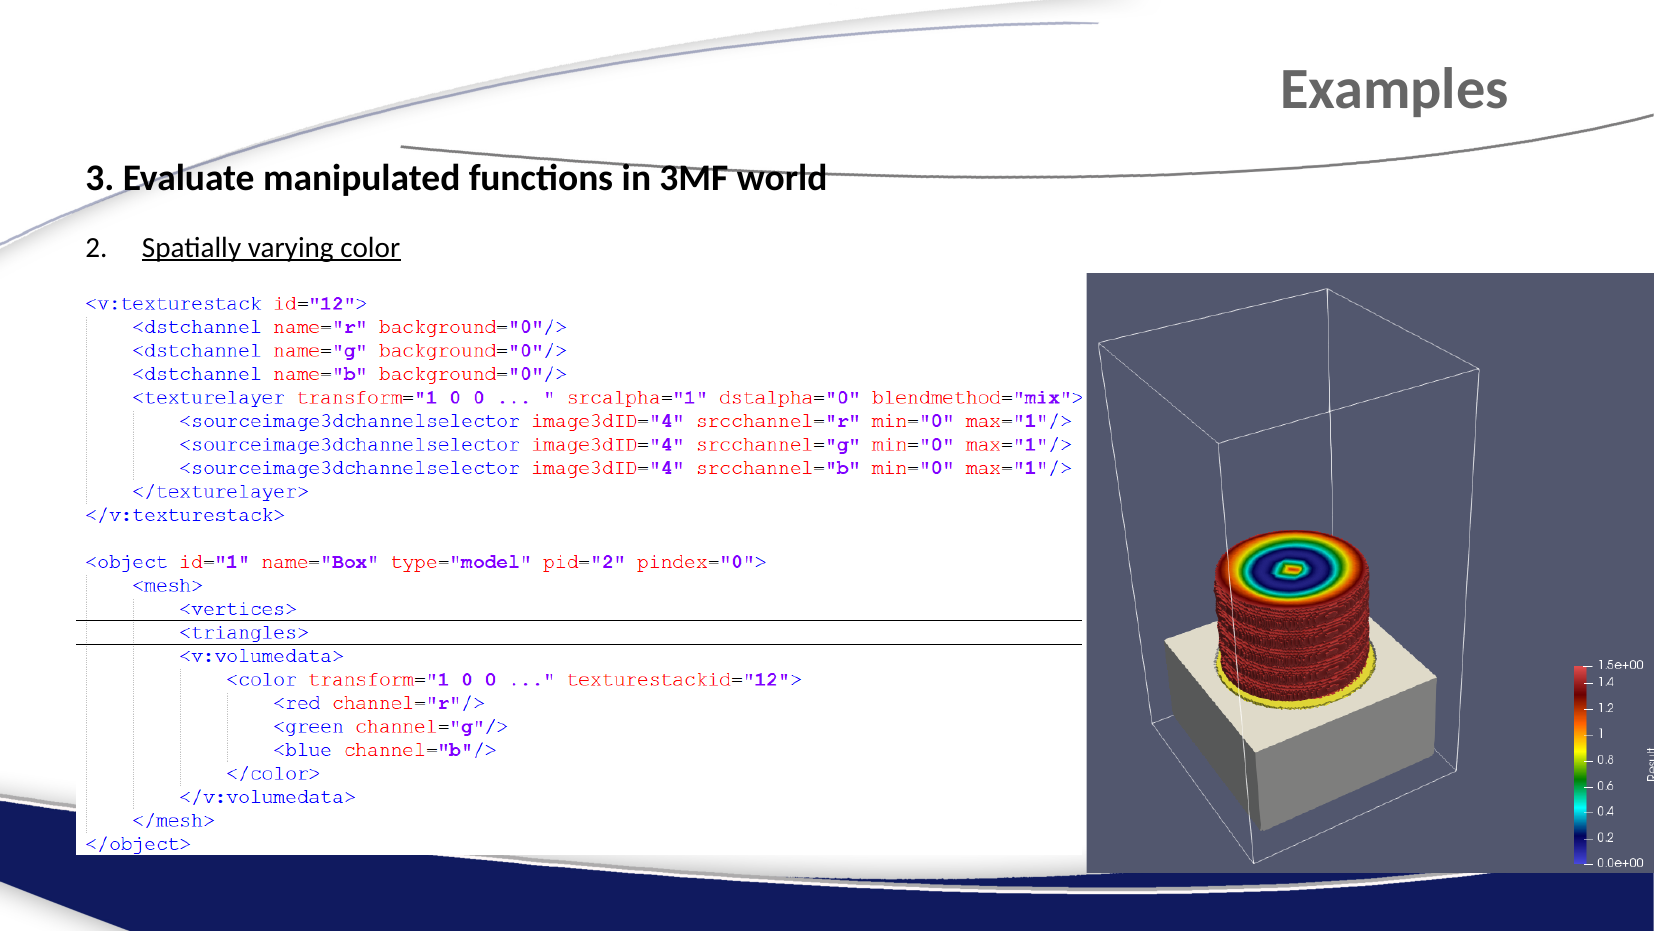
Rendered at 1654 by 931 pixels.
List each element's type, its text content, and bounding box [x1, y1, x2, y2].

picture [0, 0, 1654, 931]
text_box 3. Evaluate manipulated functions in 3MF world Spatially varying color [70, 149, 1335, 337]
text_box Examples [425, 51, 1524, 140]
